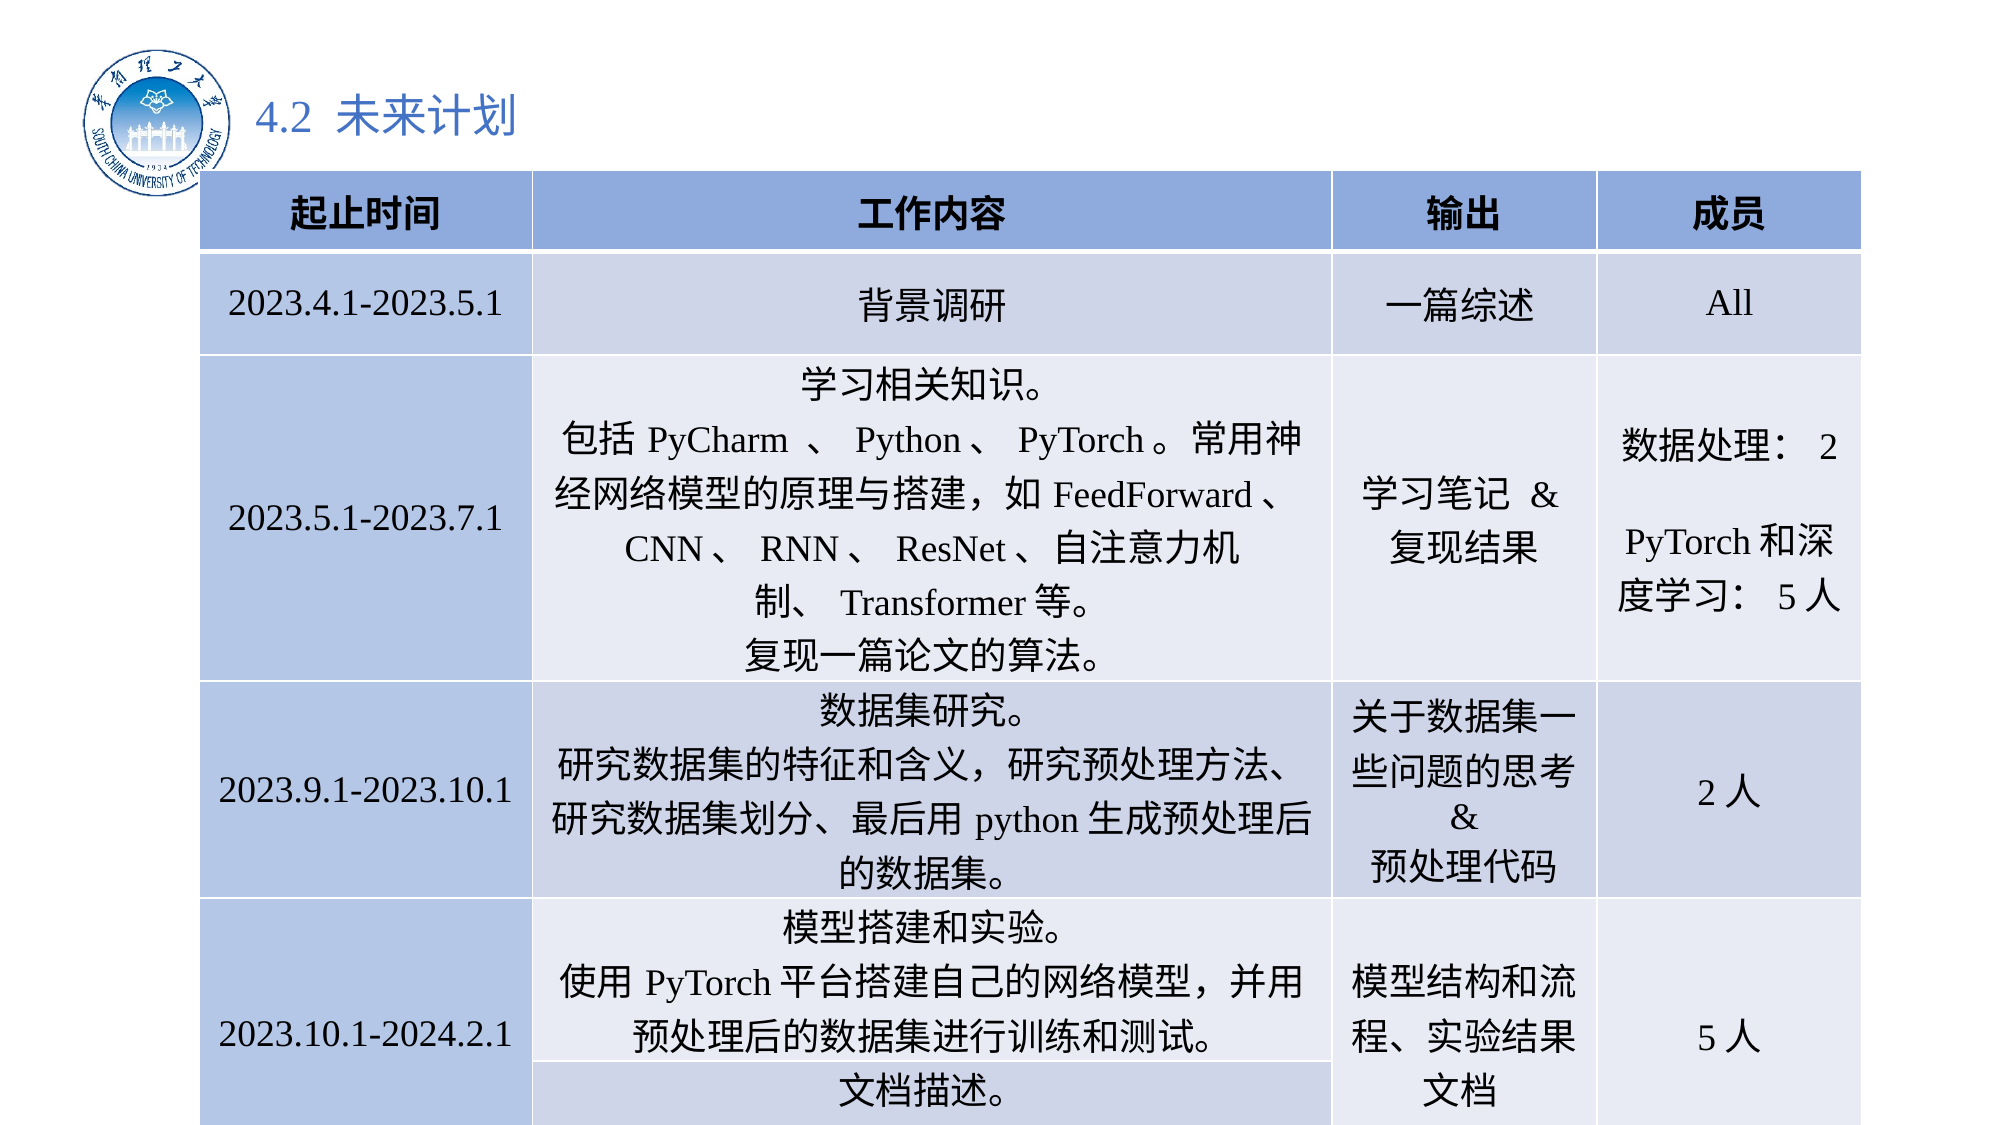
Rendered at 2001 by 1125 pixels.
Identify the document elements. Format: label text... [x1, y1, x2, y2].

table_cell 学习相关知识。 包括PyCharm 、Python、PyTorch。常用神经网络模型的原理与搭建，如FeedForward、CNN、RNN、ResNet、自注意力机制、Transformer等。 复现一篇论文的算法。 [533, 356, 1331, 680]
table_cell 数据处理：2 PyTorch和深度学习：5人 [1598, 356, 1861, 680]
title 4.2 未来计划 [271, 79, 729, 156]
table_cell 2023.10.1-2024.2.1 [200, 899, 532, 1125]
table_header 成员 [1598, 171, 1861, 249]
picture [45, 11, 271, 237]
table_cell 数据集研究。 研究数据集的特征和含义，研究预处理方法、研究数据集划分、最后用python生成预处理后的数据集。 [533, 682, 1331, 897]
table_cell 模型搭建和实验。 使用PyTorch平台搭建自己的网络模型，并用预处理后的数据集进行训练和测试。 [533, 899, 1331, 1060]
table_cell 一篇综述 [1333, 254, 1596, 354]
table_cell All [1598, 254, 1861, 354]
table_cell 5人 [1598, 899, 1861, 1125]
table_cell 2023.5.1-2023.7.1 [200, 356, 532, 680]
table_cell 2023.4.1-2023.5.1 [200, 254, 532, 354]
table_cell 关于数据集一些问题的思考 & 预处理代码 [1333, 682, 1596, 897]
table_cell 背景调研 [533, 254, 1331, 354]
table_cell 模型结构和流程、实验结果文档 [1333, 899, 1596, 1125]
table_header 起止时间 [200, 171, 532, 249]
table_cell 2023.9.1-2023.10.1 [200, 682, 532, 897]
table_cell 2人 [1598, 682, 1861, 897]
table_header 工作内容 [533, 171, 1331, 249]
table_header 输出 [1333, 171, 1596, 249]
table_cell 文档描述。 用文档描述自己的模型流程和结构与实验结果。 [533, 1062, 1331, 1125]
table_cell 学习笔记 &复现结果 [1333, 356, 1596, 680]
